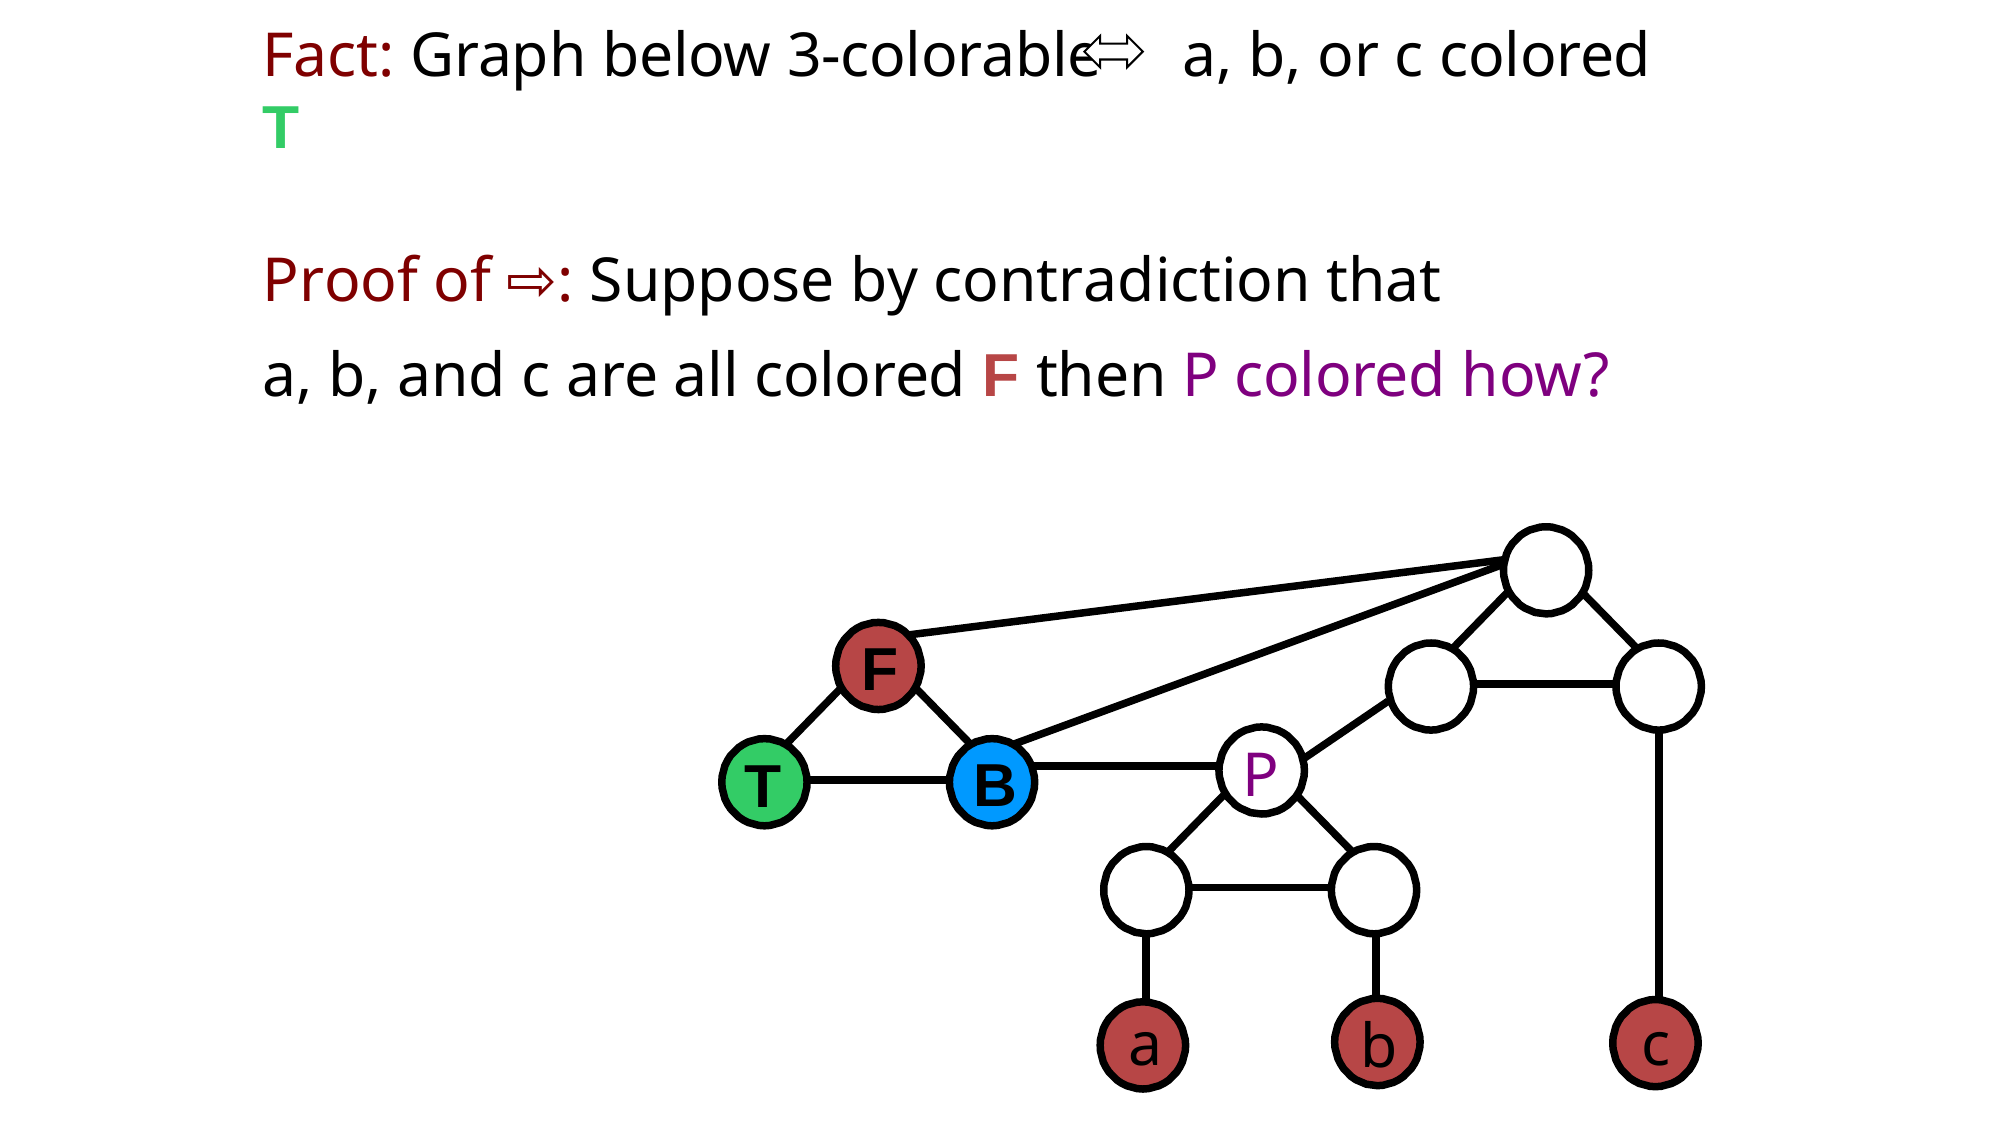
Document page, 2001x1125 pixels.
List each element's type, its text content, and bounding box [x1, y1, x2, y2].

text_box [1609, 996, 1702, 1091]
text_box [1242, 809, 1282, 815]
text_box [1218, 726, 1305, 808]
text_box [1451, 526, 1638, 651]
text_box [1096, 998, 1189, 1093]
text_box P [1240, 734, 1285, 809]
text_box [946, 735, 1039, 830]
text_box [781, 618, 975, 750]
text_box [1082, 33, 1145, 70]
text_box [1331, 994, 1424, 1089]
text_box [1331, 846, 1417, 934]
text_box [1388, 642, 1474, 731]
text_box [718, 735, 811, 830]
text_box [1615, 642, 1702, 731]
text_box Fact: Graph below 3-colorable a, b, or c colored T Proof of ⇨: Suppose by contradiction that a, b, and c are all colored F then P colored how? [260, 13, 1672, 409]
text_box [1103, 846, 1190, 934]
